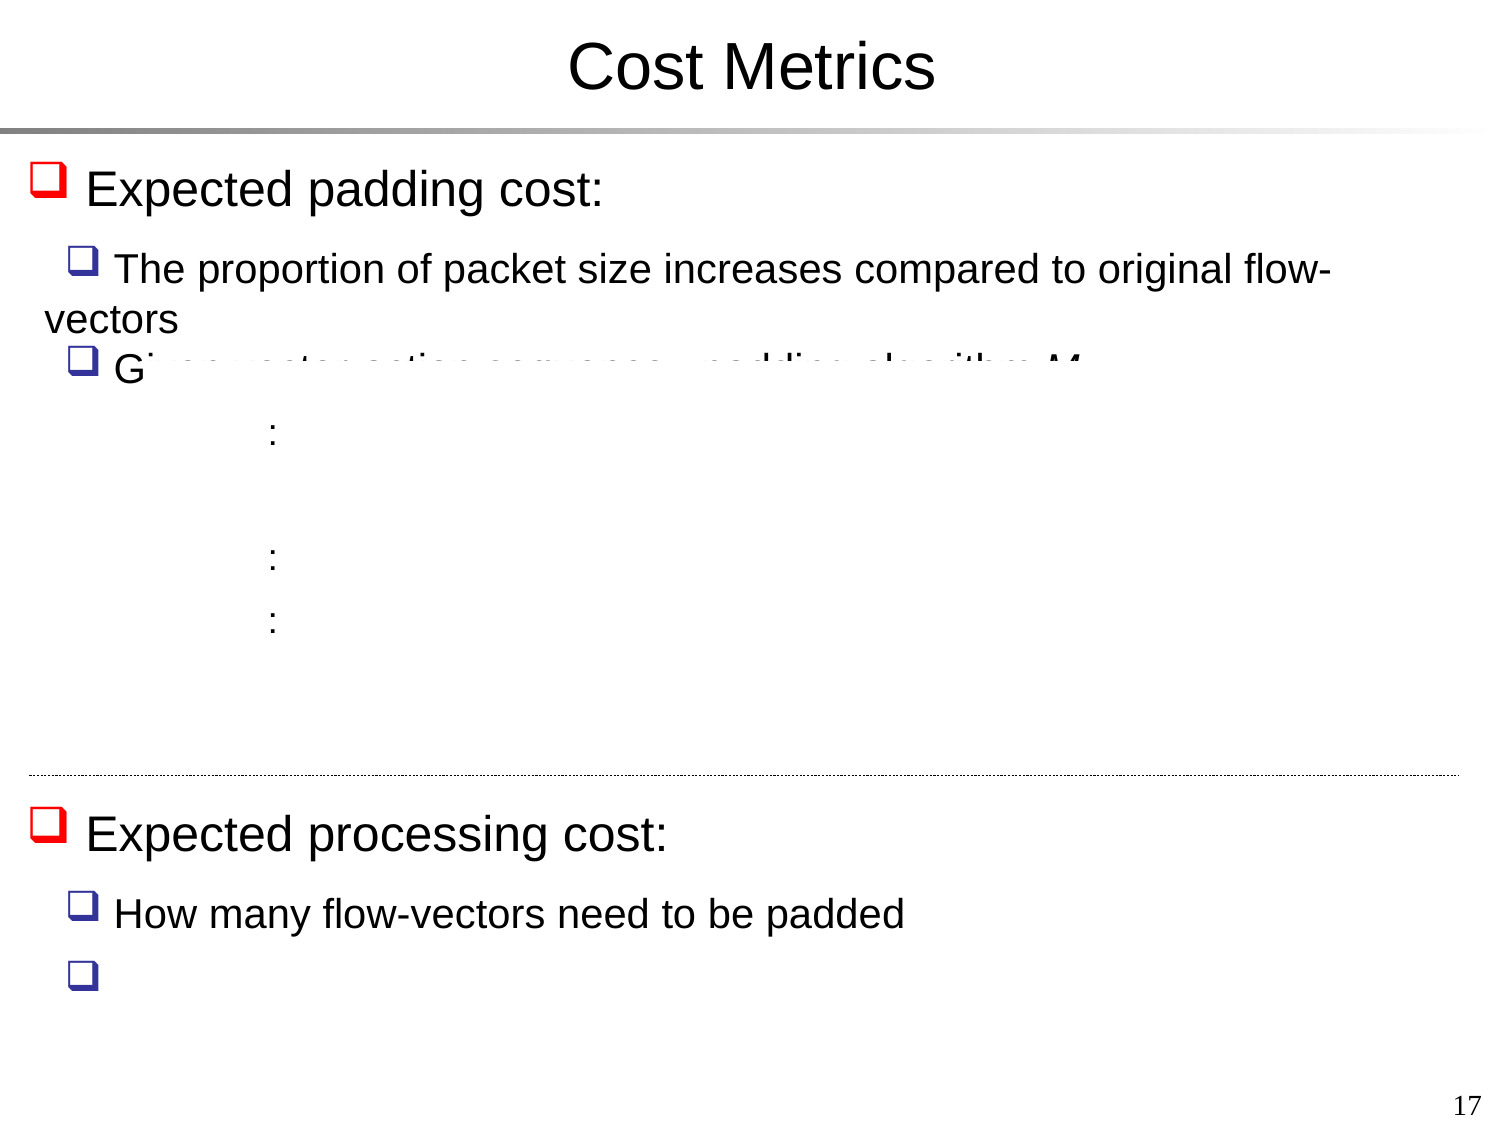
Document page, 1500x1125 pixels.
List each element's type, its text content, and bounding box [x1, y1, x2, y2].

slide_number 17 [1146, 1076, 1498, 1125]
title Cost Metrics [4, 0, 1500, 126]
